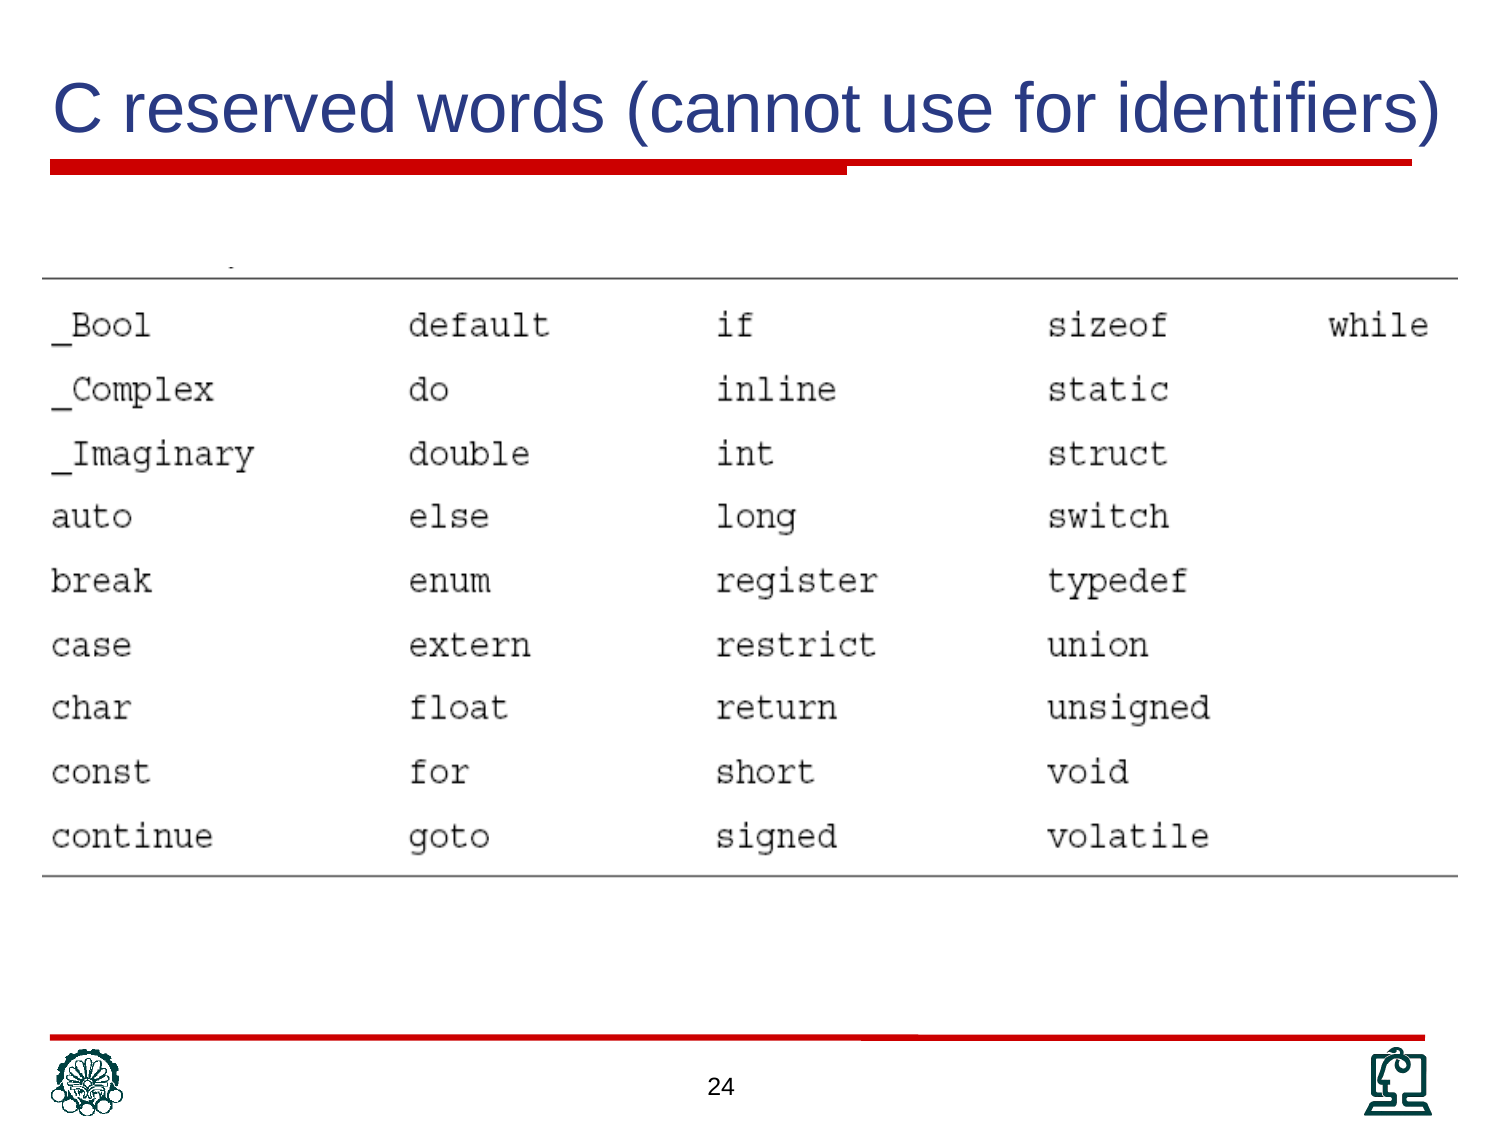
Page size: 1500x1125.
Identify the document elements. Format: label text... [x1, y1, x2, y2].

picture [41, 266, 1458, 894]
picture [1362, 1045, 1438, 1119]
picture [50, 1047, 125, 1118]
text_box 24 [650, 1062, 750, 1103]
text_box C reserved words (cannot use for identifiers) [37, 24, 1463, 155]
